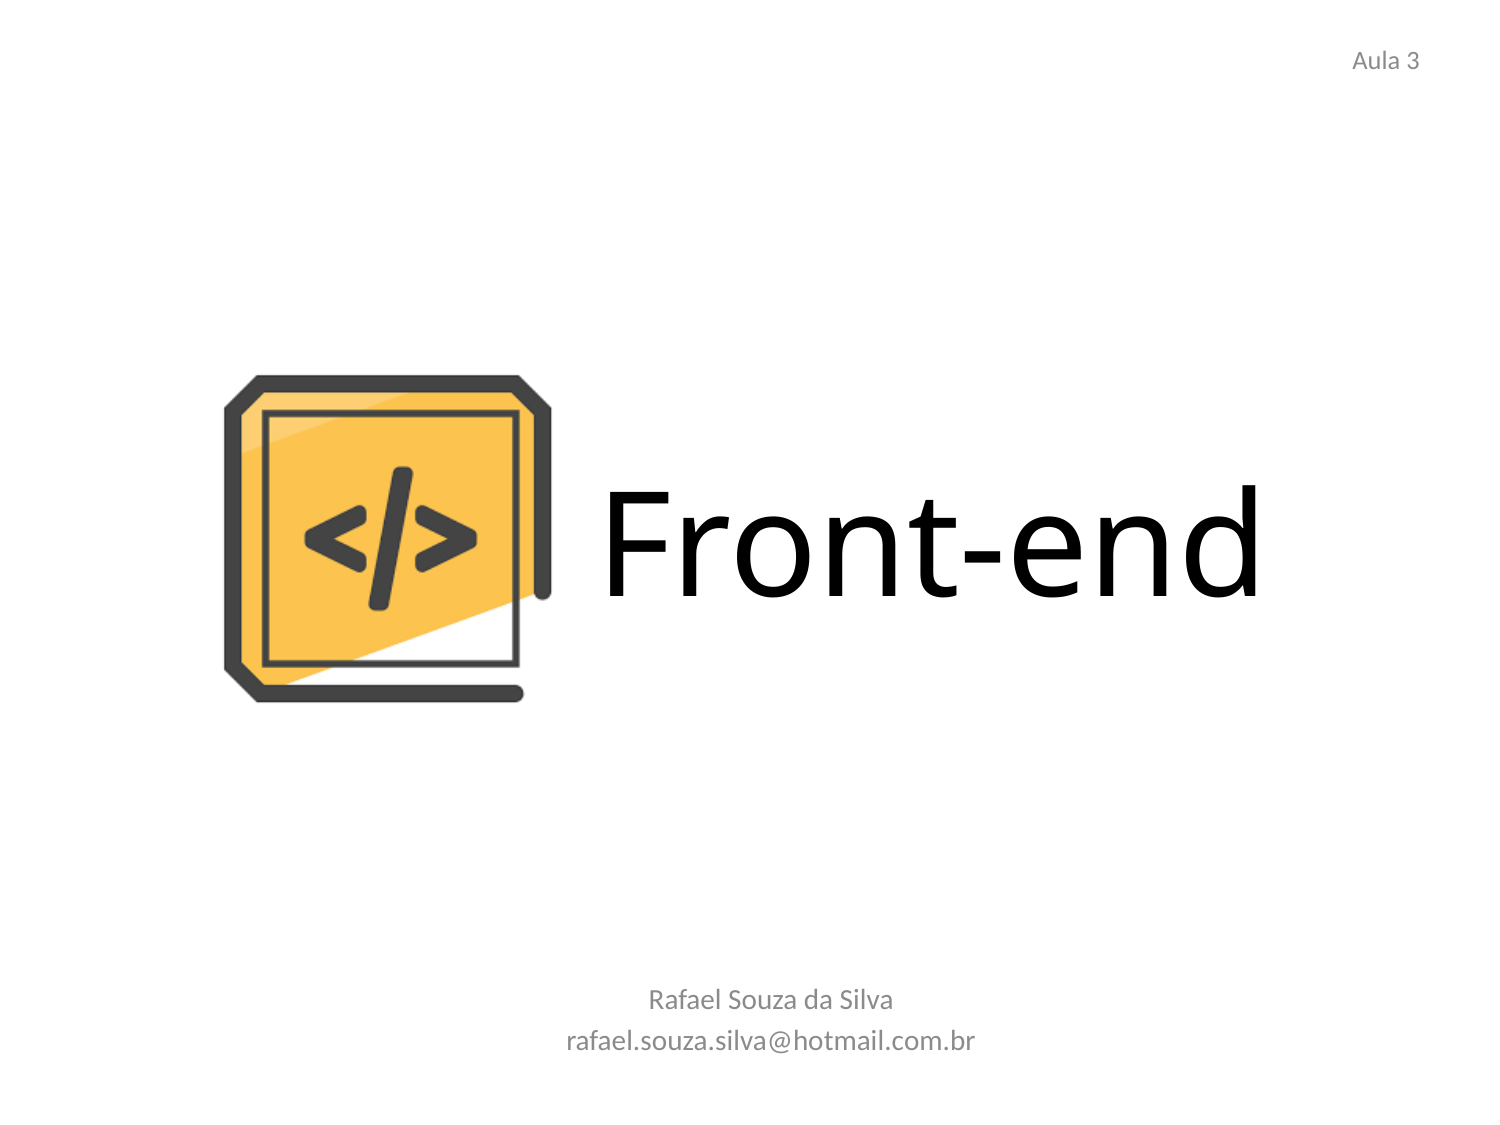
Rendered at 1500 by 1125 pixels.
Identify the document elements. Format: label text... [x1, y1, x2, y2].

subtitle Rafael Souza da Silva rafael.souza.silva@hotmail.com.br [246, 972, 1297, 1097]
title Front-end [568, 372, 1372, 704]
picture [212, 363, 565, 716]
text_box Aula 3 [1300, 35, 1472, 82]
